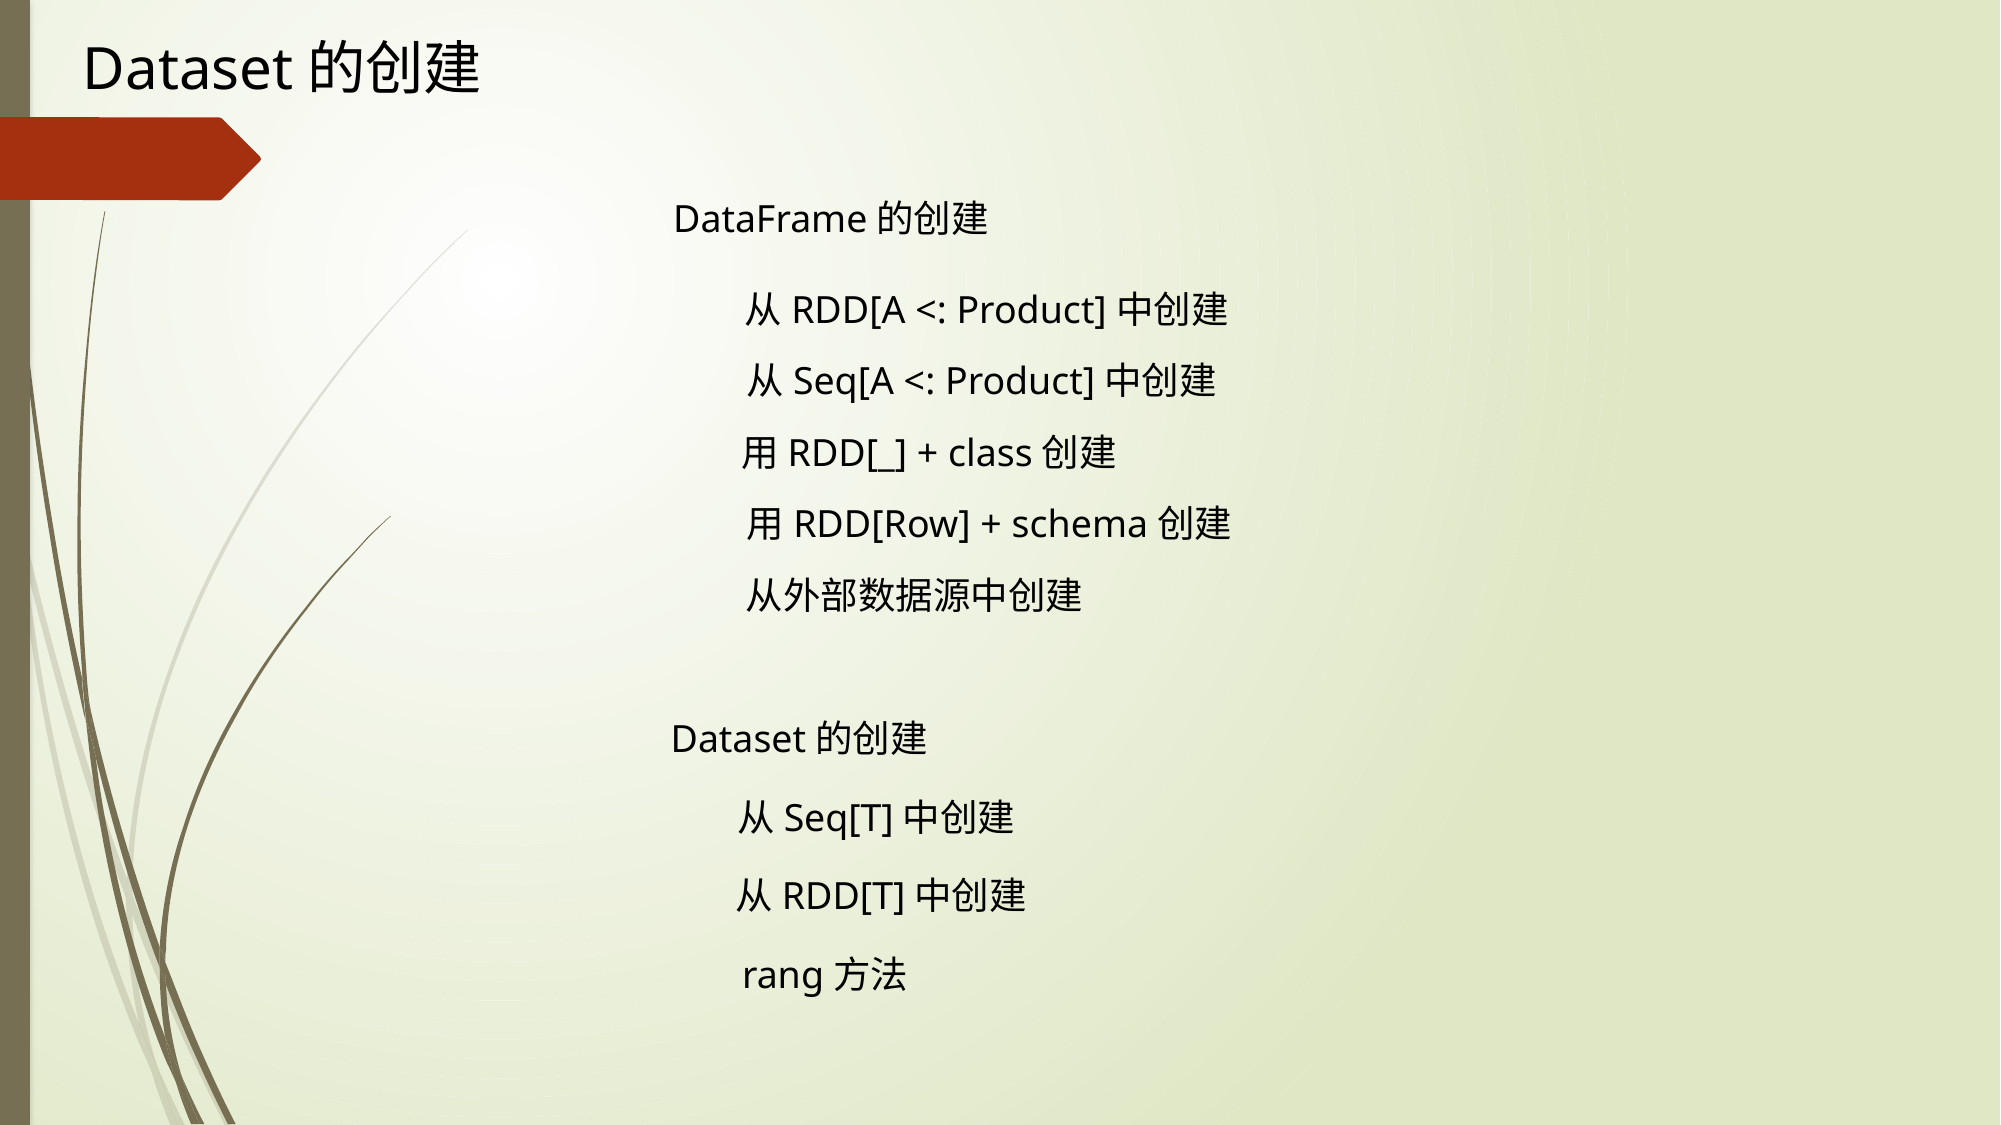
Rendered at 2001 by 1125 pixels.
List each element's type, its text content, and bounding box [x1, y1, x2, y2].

text_box Dataset的创建 [67, 23, 498, 109]
text_box rang方法 [727, 943, 923, 1004]
text_box 从Seq[A <: Product]中创建 [731, 349, 1232, 410]
text_box 用RDD[Row] + schema创建 [732, 493, 1248, 553]
text_box 从外部数据源中创建 [731, 564, 1099, 625]
text_box DataFrame的创建 [658, 187, 1004, 248]
text_box 从RDD[A <: Product]中创建 [729, 278, 1244, 339]
text_box 用RDD[_] + class创建 [726, 421, 1132, 482]
text_box Dataset的创建 [655, 707, 943, 768]
text_box 从Seq[T]中创建 [722, 786, 1030, 847]
text_box 从RDD[T]中创建 [720, 865, 1042, 925]
